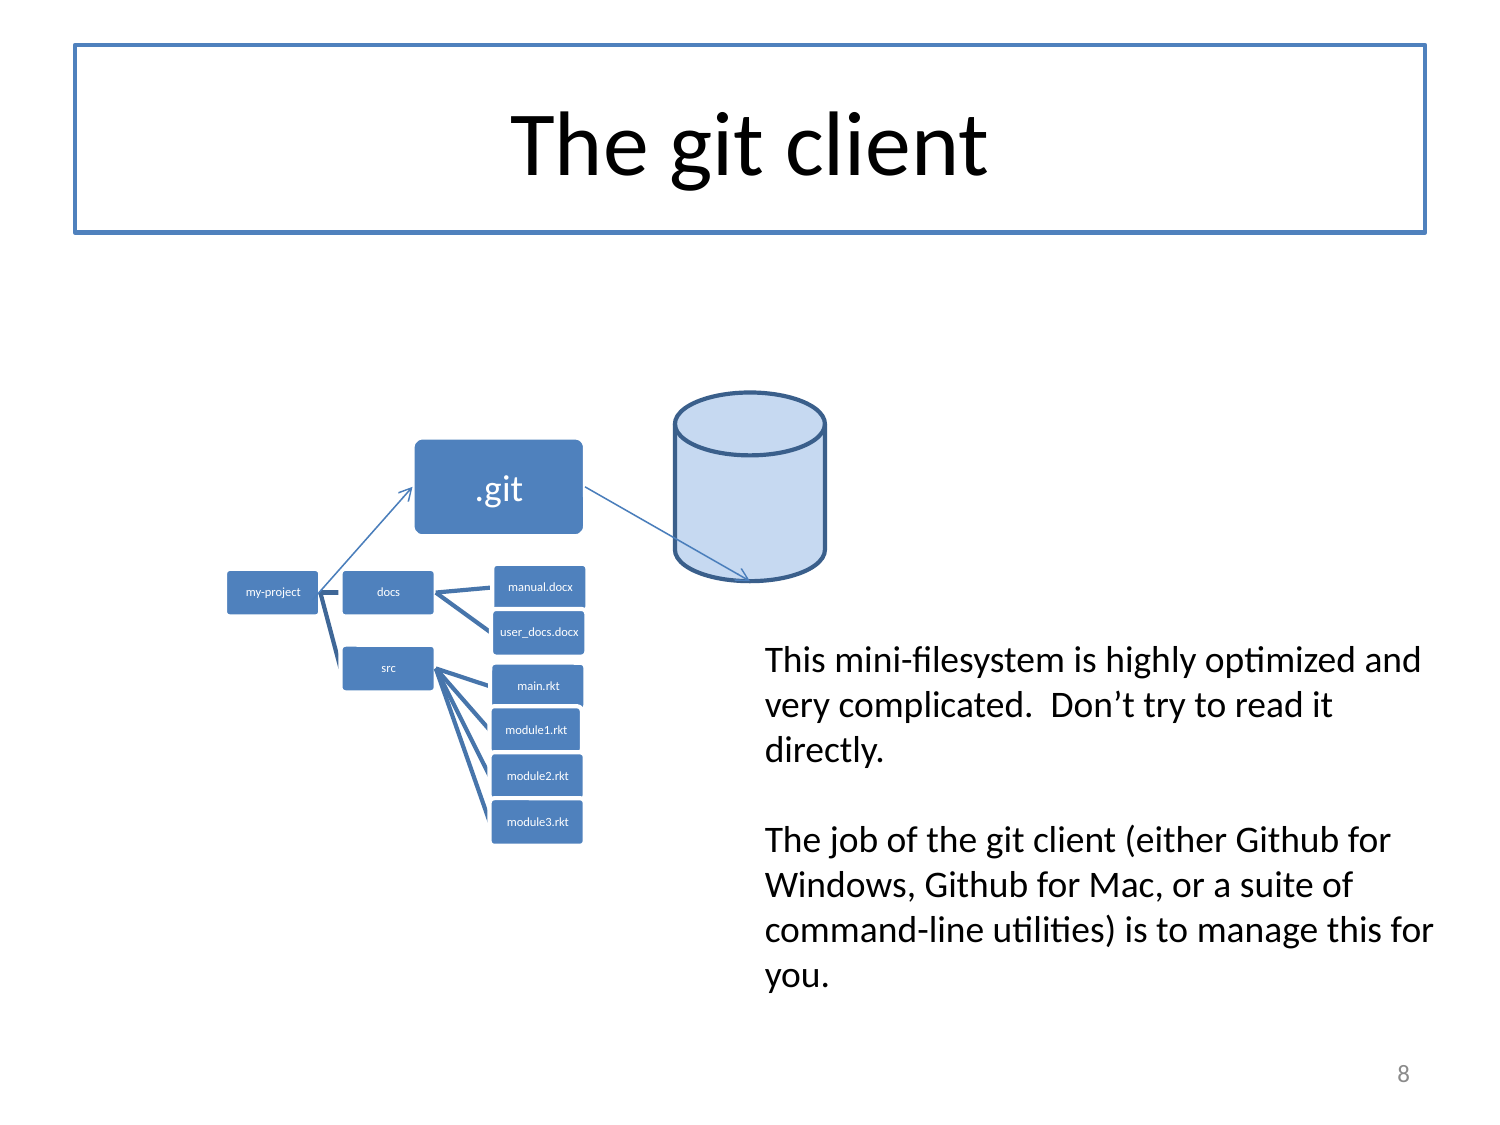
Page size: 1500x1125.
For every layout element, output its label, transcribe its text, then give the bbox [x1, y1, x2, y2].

text_box This mini-filesystem is highly optimized and very complicated. Don’t try to read it directly. The job of the git client (either Github for Windows, Github for Mac, or a suite of command-line utilities) is to manage this for you. [829, 627, 1454, 1003]
slide_number 8 [1074, 1042, 1425, 1103]
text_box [224, 374, 826, 1038]
title The git client [73, 43, 1427, 235]
